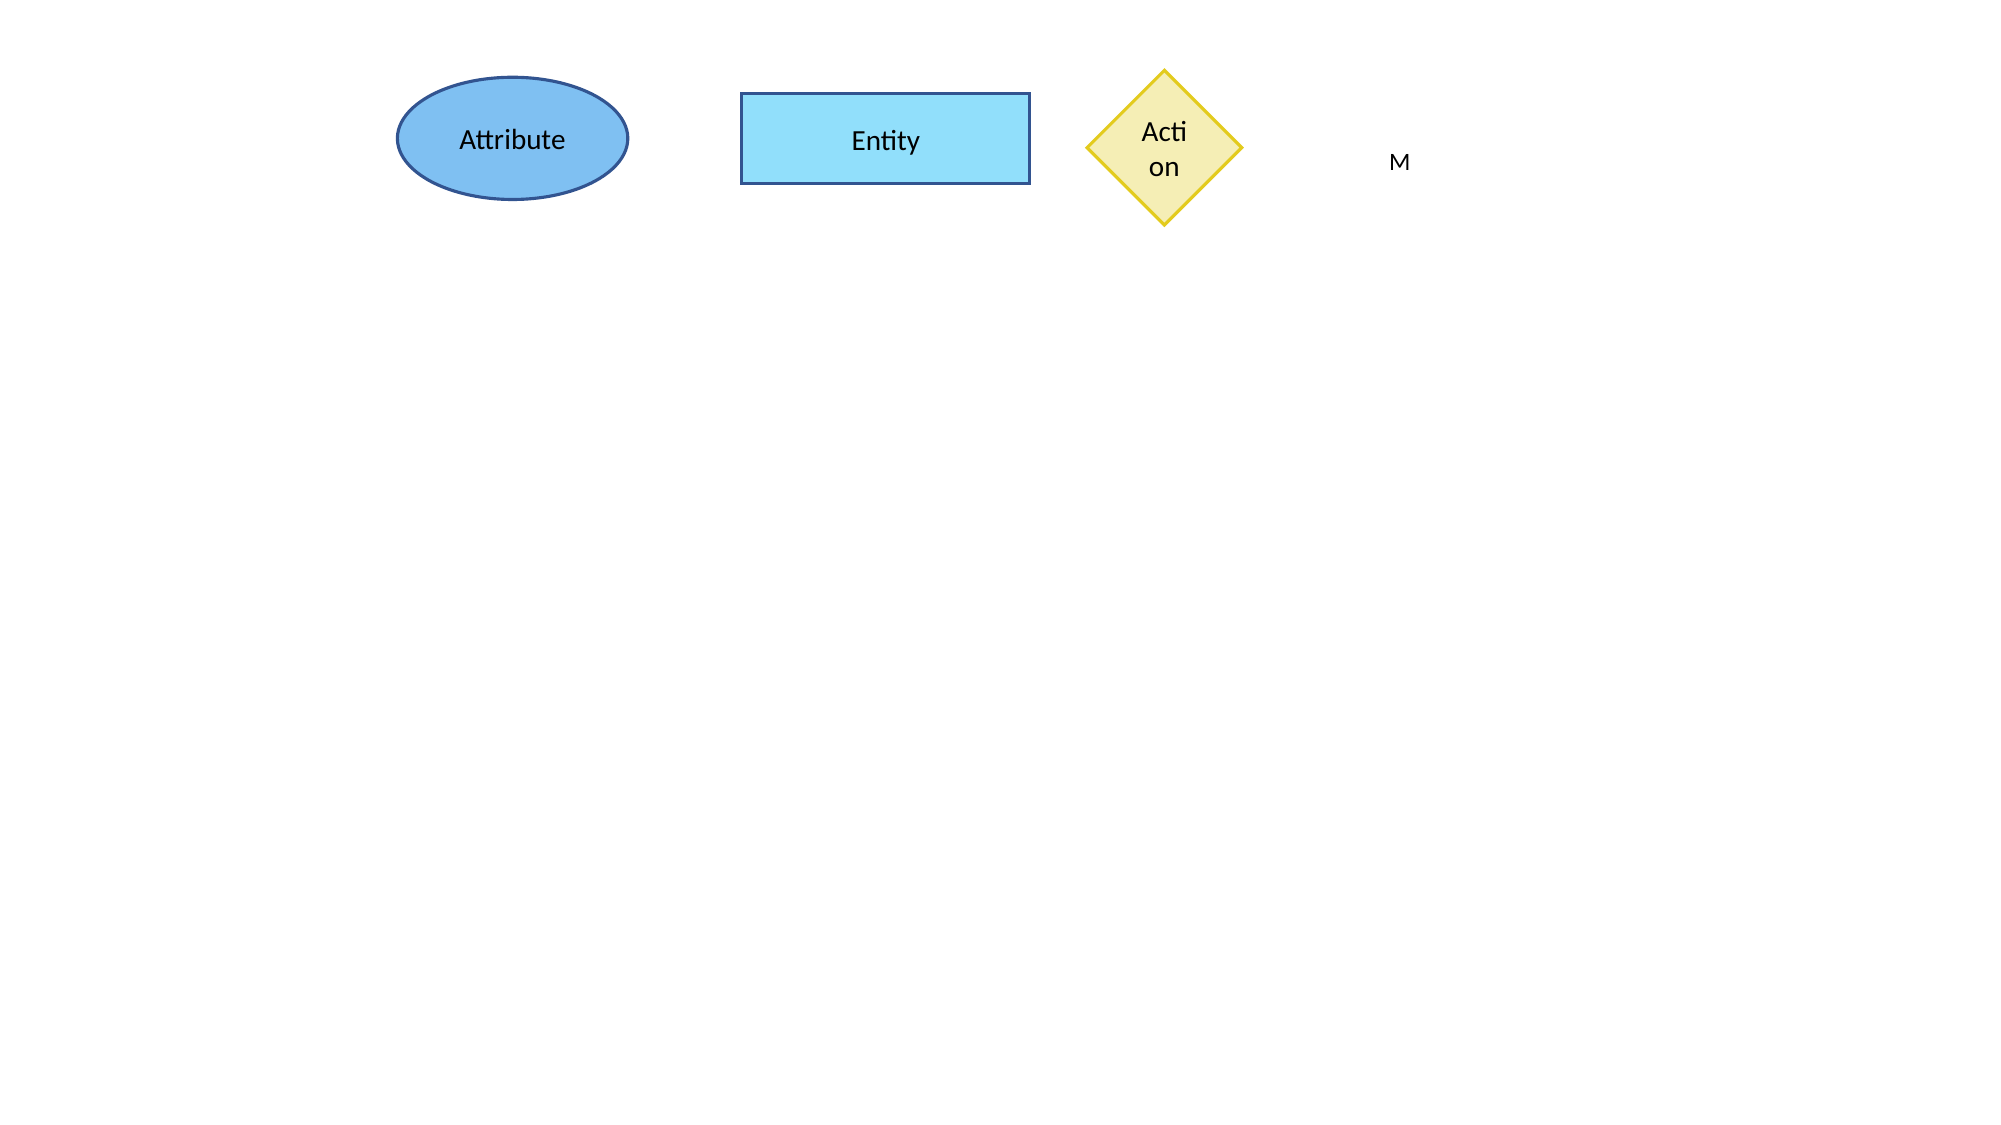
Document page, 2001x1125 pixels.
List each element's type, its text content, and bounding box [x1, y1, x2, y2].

text_box Action [1085, 68, 1244, 227]
text_box Attribute [396, 76, 629, 201]
text_box Entity [741, 93, 1031, 184]
text_box M [1374, 137, 1405, 183]
